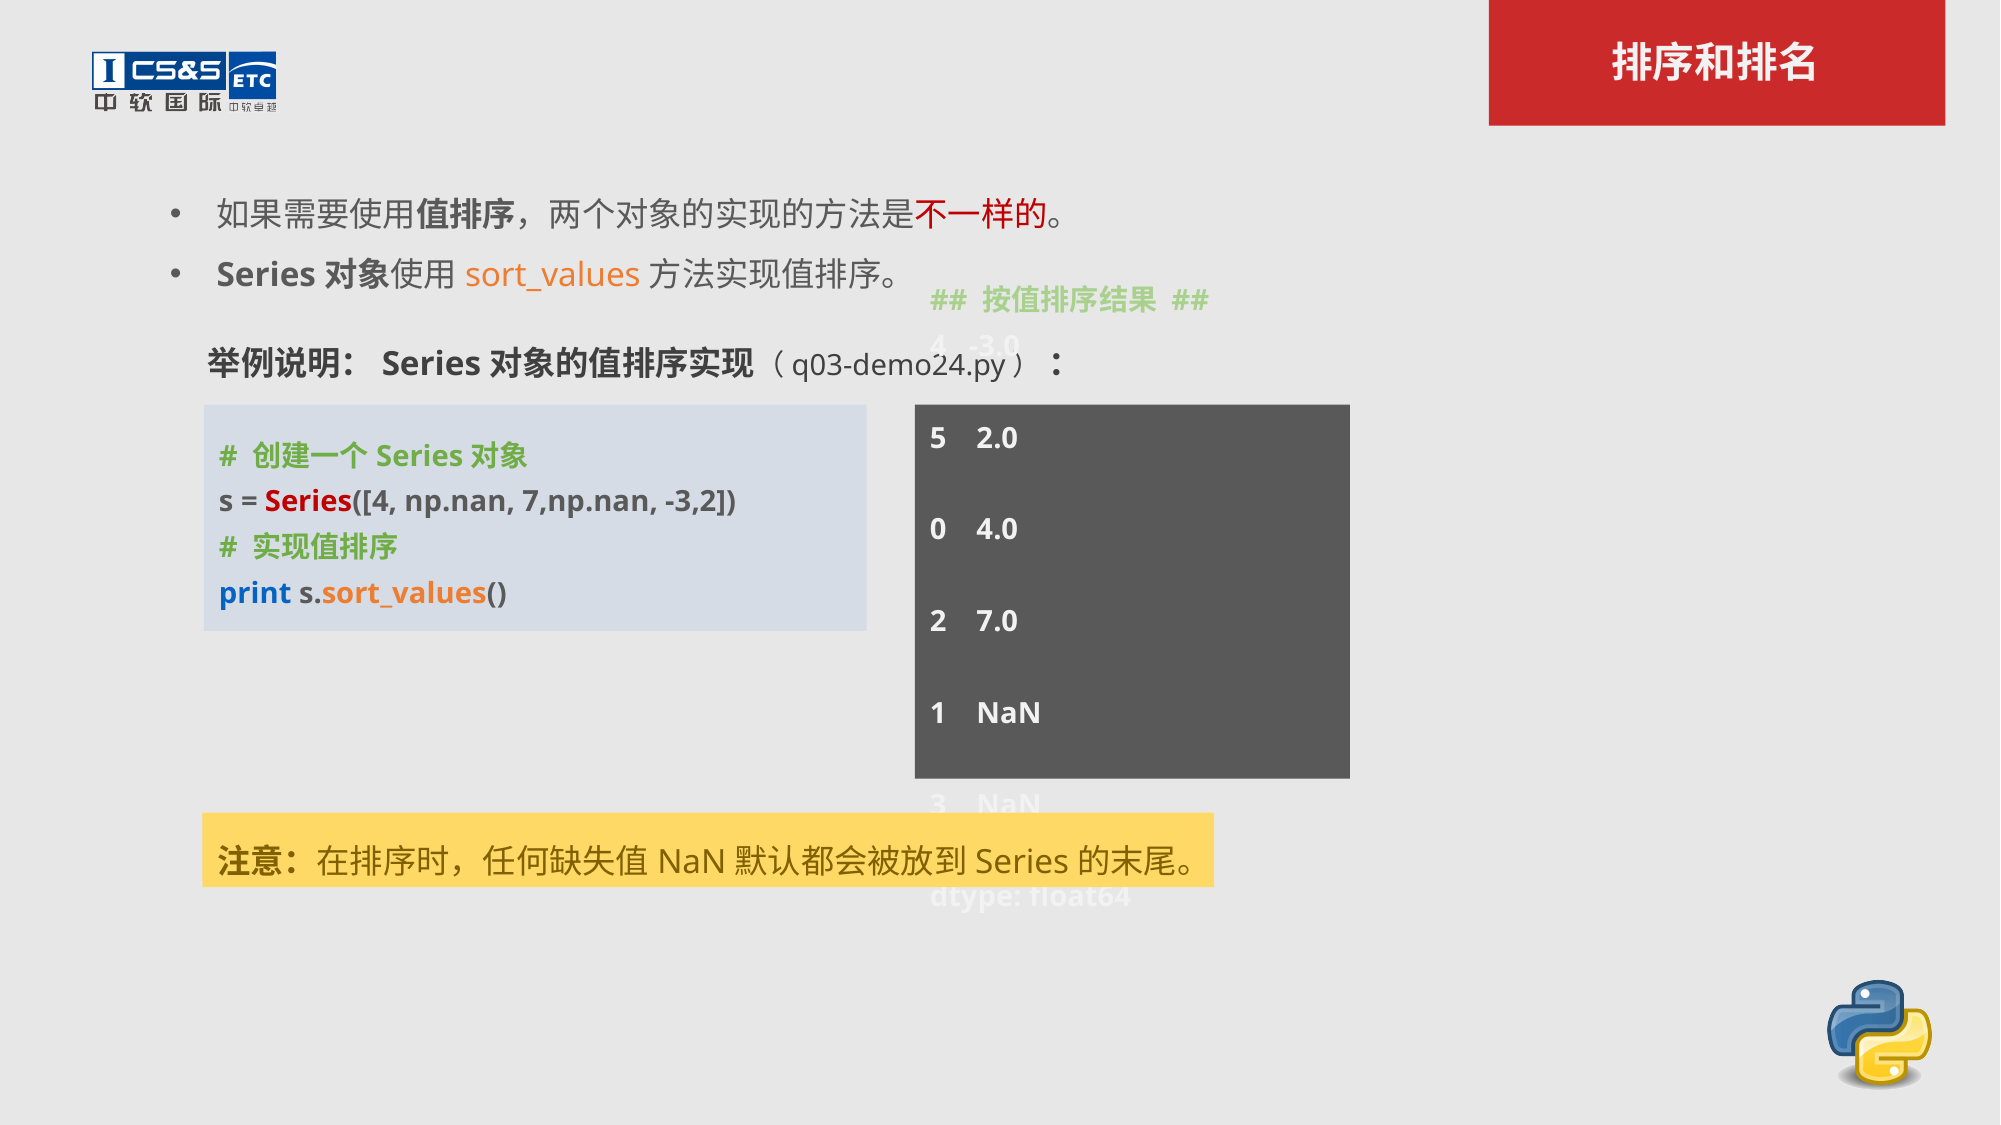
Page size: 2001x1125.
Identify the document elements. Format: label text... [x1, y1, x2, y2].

text_box 注意：在排序时，任何缺失值NaN默认都会被放到Series的末尾。 [202, 812, 1215, 888]
text_box 排序和排名 [1490, 34, 1941, 98]
text_box 举例说明：Series对象的值排序实现（q03-demo24.py） ： [192, 335, 1097, 390]
picture [1820, 977, 1939, 1095]
text_box 如果需要使用值排序，两个对象的实现的方法是不一样的。 Series对象使用sort_values方法实现值排序。 [154, 166, 1805, 301]
text_box ## 按值排序结果 ## 4 -3.0 5 2.0 0 4.0 2 7.0 1 NaN 3 NaN dtype: float64 [914, 404, 1350, 779]
text_box # 创建一个Series对象 s = Series([4, np.nan, 7,np.nan, -3,2]) # 实现值排序 print s.sort_values() [203, 404, 867, 631]
picture [90, 49, 278, 114]
